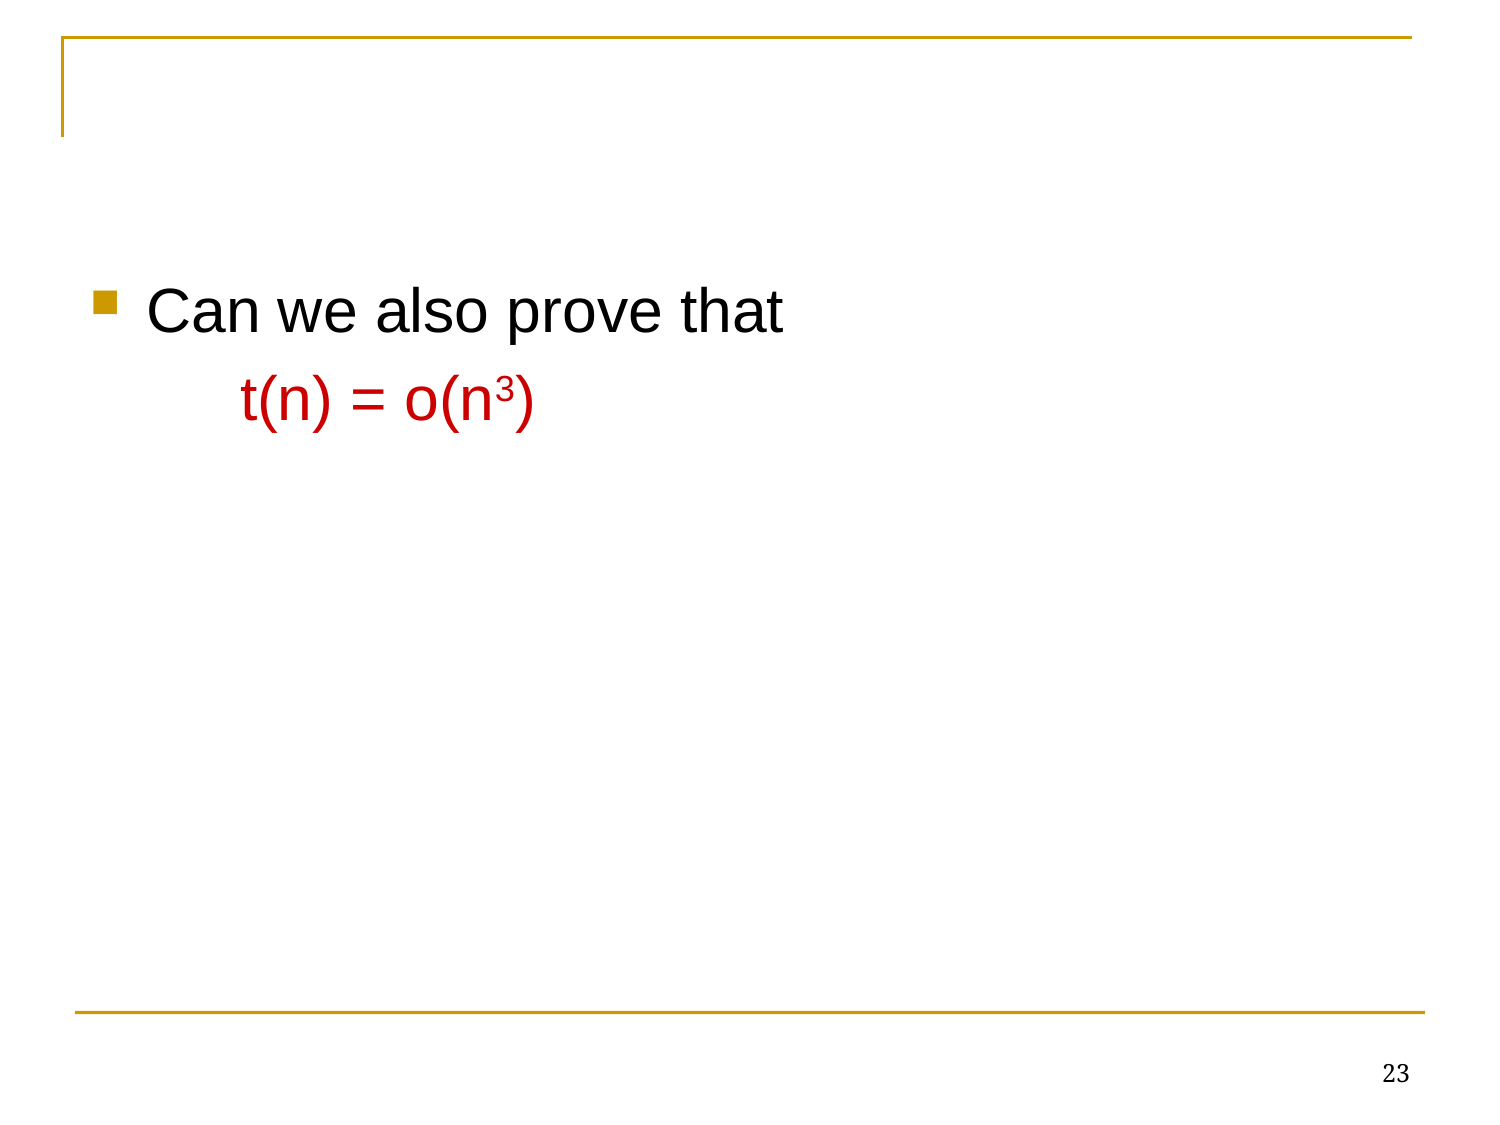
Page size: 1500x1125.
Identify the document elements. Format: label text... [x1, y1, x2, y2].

slide_number 23 [1074, 1023, 1426, 1100]
list Can we also prove that t(n) = o(n3) [75, 262, 1425, 1006]
